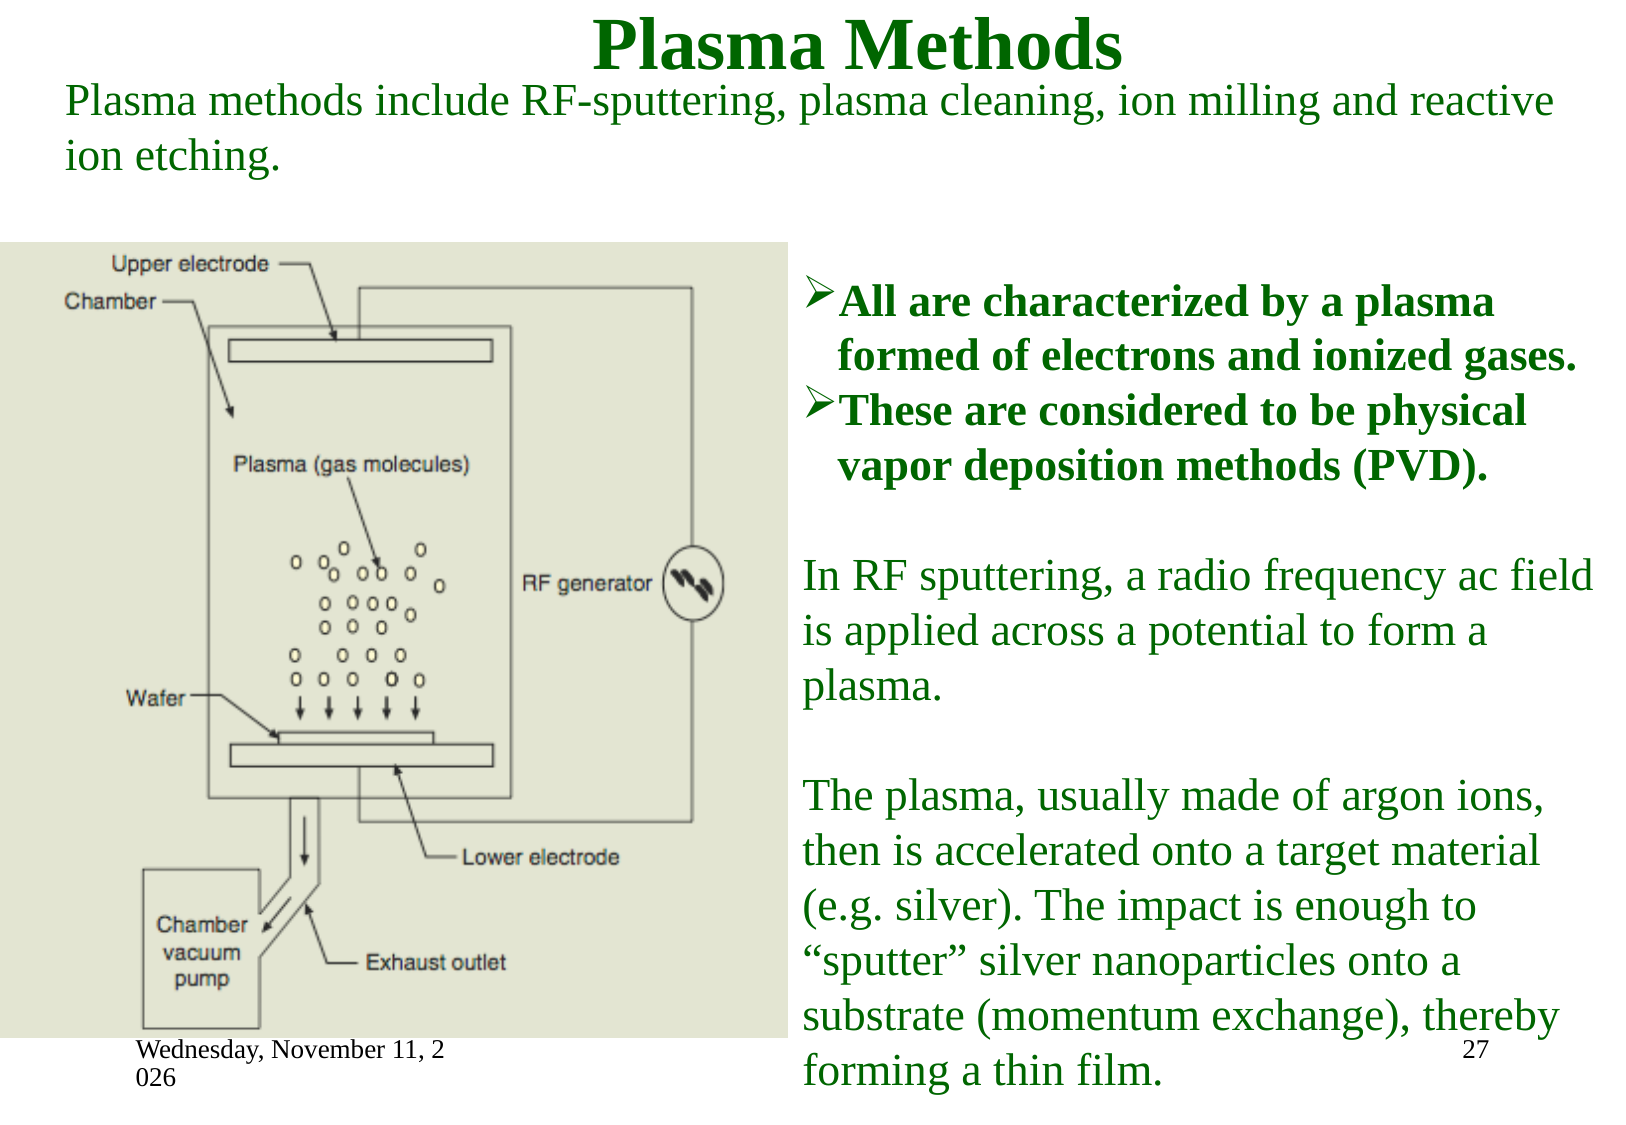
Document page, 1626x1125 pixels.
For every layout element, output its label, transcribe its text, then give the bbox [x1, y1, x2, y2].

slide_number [121, 1046, 461, 1101]
picture [0, 241, 788, 1038]
text_box Plasma methods include RF-sputtering, plasma cleaning, ion milling and reactive ion etching. [49, 62, 1625, 188]
text_box All are characterized by a plasma formed of electrons and ionized gases. These are considered to be physical vapor deposition methods (PVD). In RF sputtering, a radio frequency ac field is applied across a potential to form a plasma. The plasma, usually made of argon ions, then is accelerated onto a target material (e.g. silver). The impact is enough to “sputter” silver nanoparticles onto a substrate (momentum exchange), thereby forming a thin film. [787, 262, 1613, 1103]
text_box Plasma Methods [577, 0, 1139, 62]
